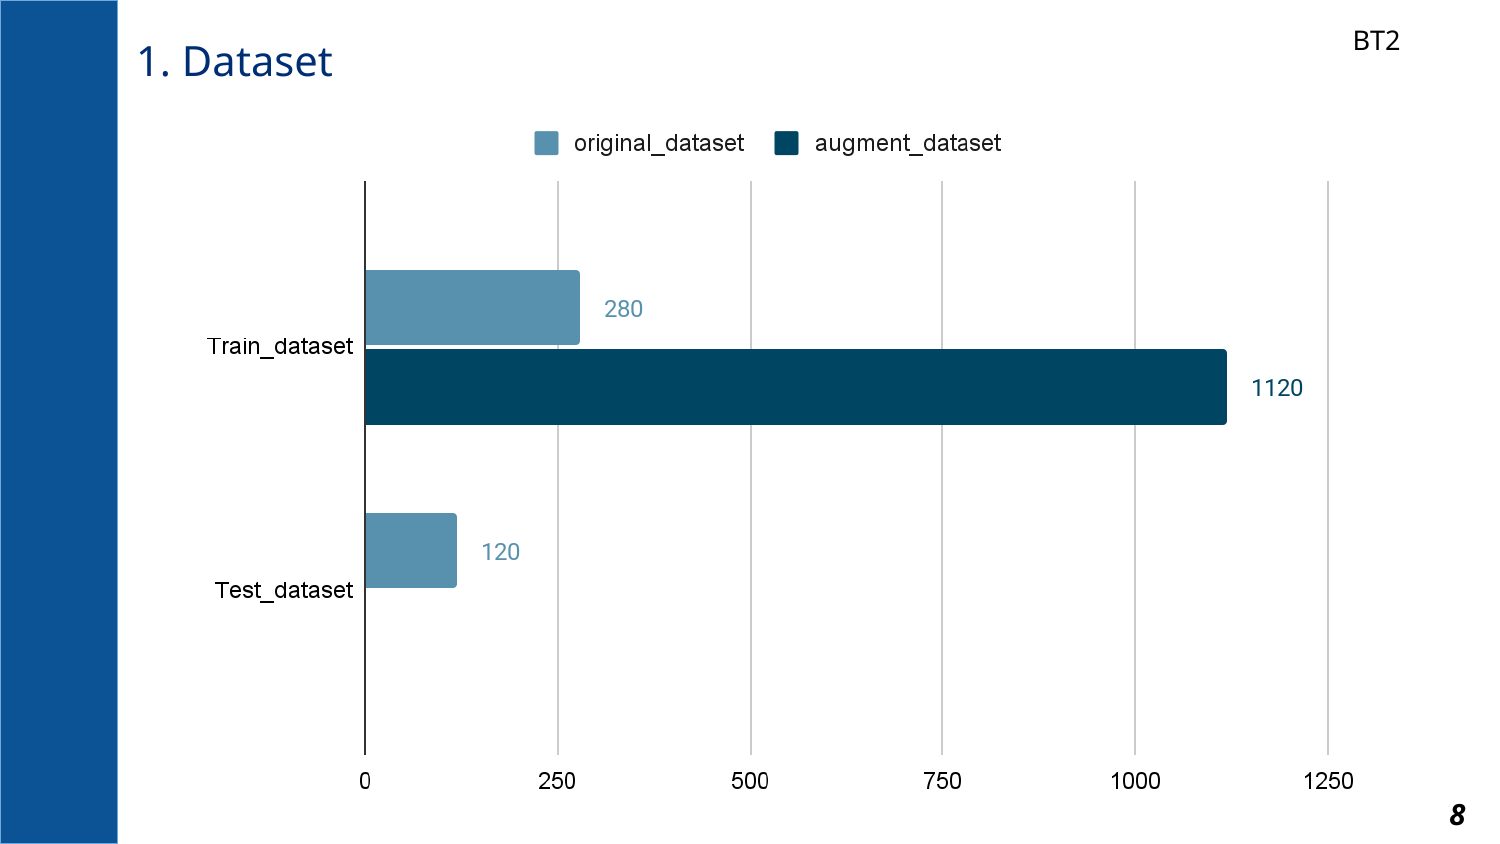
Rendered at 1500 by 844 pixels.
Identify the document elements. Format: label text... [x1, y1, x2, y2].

text_box BT2 [1253, 0, 1500, 74]
text_box [0, 0, 118, 844]
text_box 8 [1414, 778, 1500, 844]
picture [170, 92, 1364, 831]
text_box 1. Dataset [121, 12, 705, 93]
